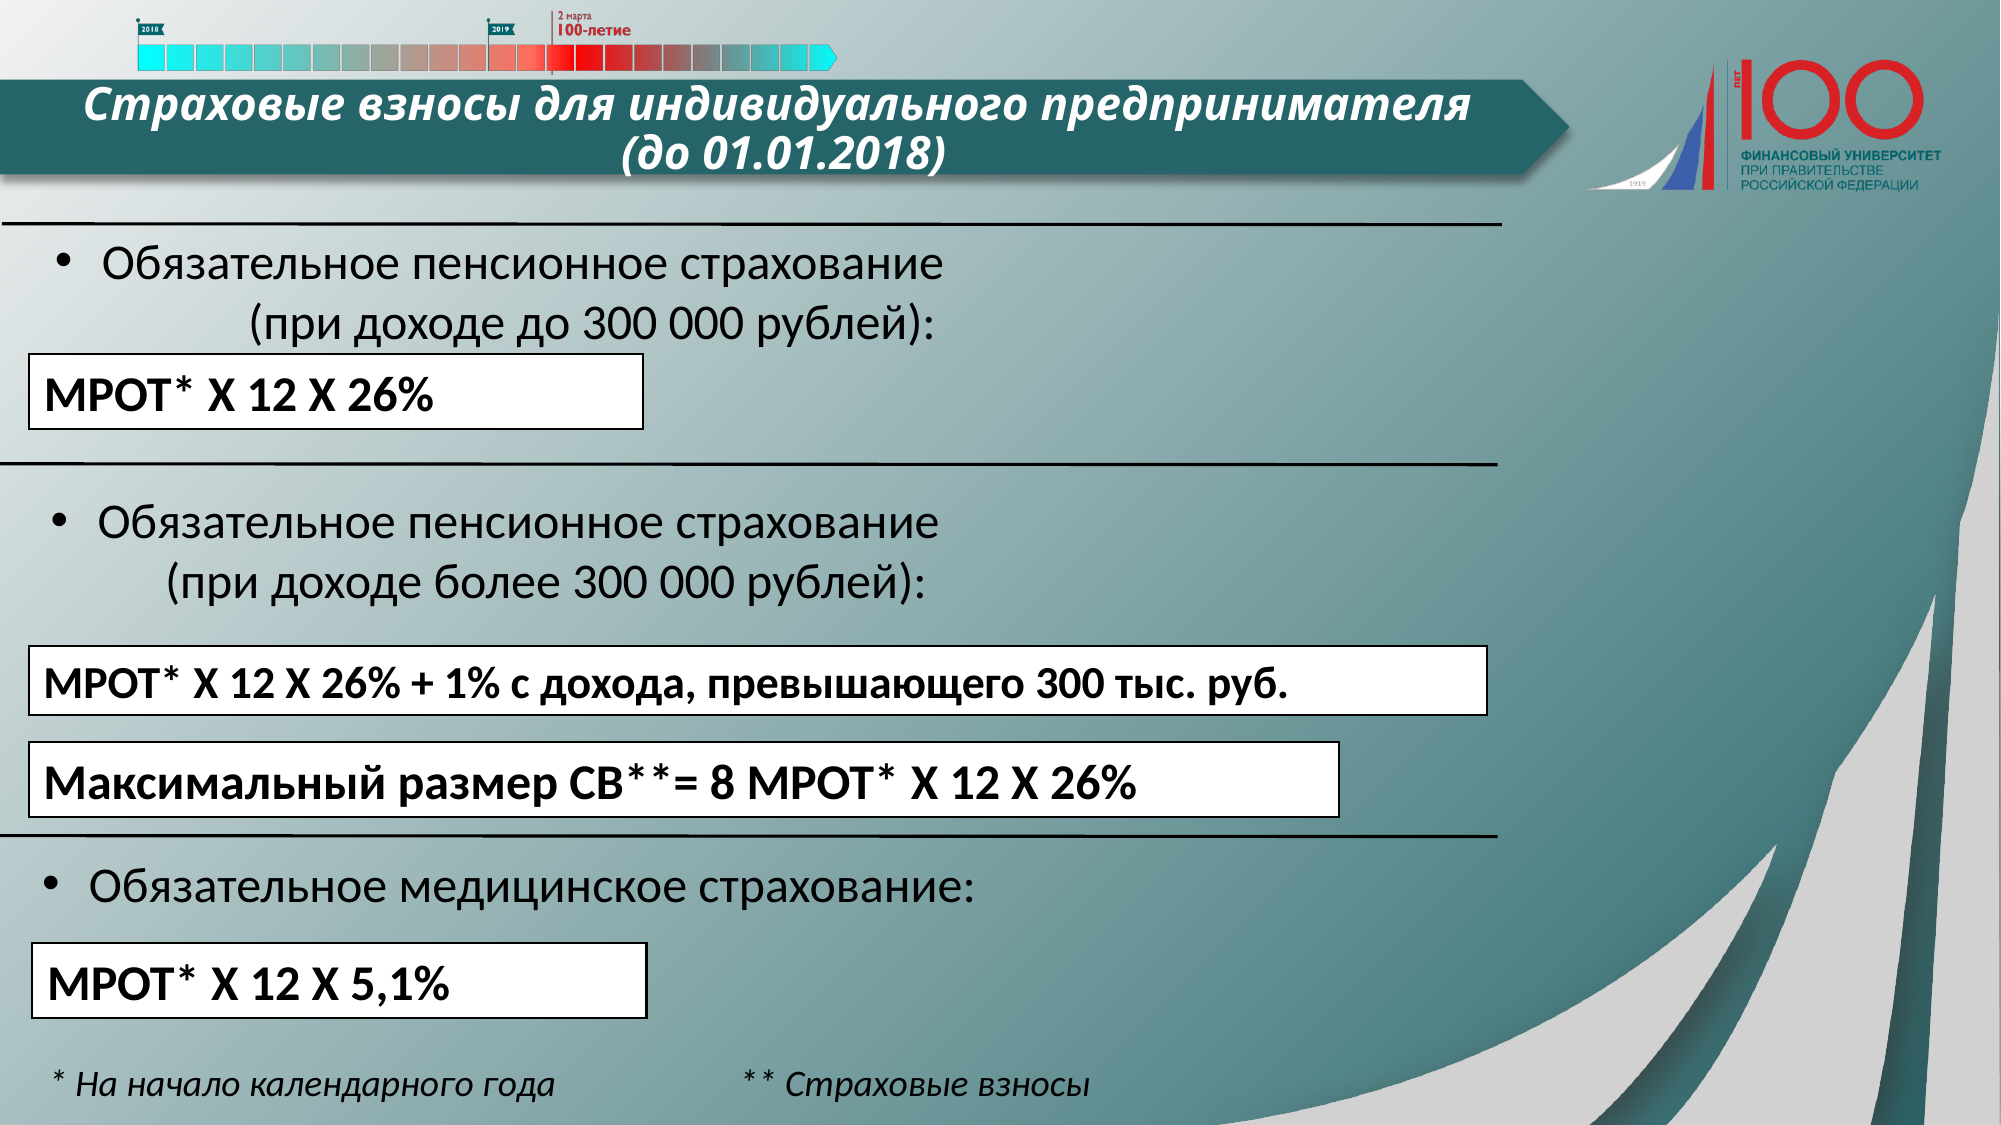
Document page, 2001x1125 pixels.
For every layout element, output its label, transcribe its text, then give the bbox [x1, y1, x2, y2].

text_box Обязательное пенсионное страхование (при доходе до 300 000 рублей): [40, 226, 1464, 357]
text_box Обязательное пенсионное страхование (при доходе более 300 000 рублей): [35, 481, 1460, 617]
text_box МРОТ* X 12 X 26% + 1% с дохода, превышающего 300 тыс. руб. [28, 645, 1488, 716]
text_box МРОТ* X 12 X 26% [28, 353, 644, 430]
text_box * На начало календарного года [33, 1051, 724, 1112]
text_box Страховые взносы для индивидуального предпринимателя (до 01.01.2018) [0, 73, 1558, 136]
picture [136, 11, 837, 73]
text_box Обязательное медицинское страхование: [27, 845, 1451, 920]
text_box Максимальный размер СВ**= 8 МРОТ* X 12 X 26% [28, 741, 1340, 818]
text_box ** Страховые взносы [724, 1051, 2000, 1112]
text_box МРОТ* X 12 X 5,1% [31, 942, 648, 1019]
picture [1582, 59, 1941, 192]
